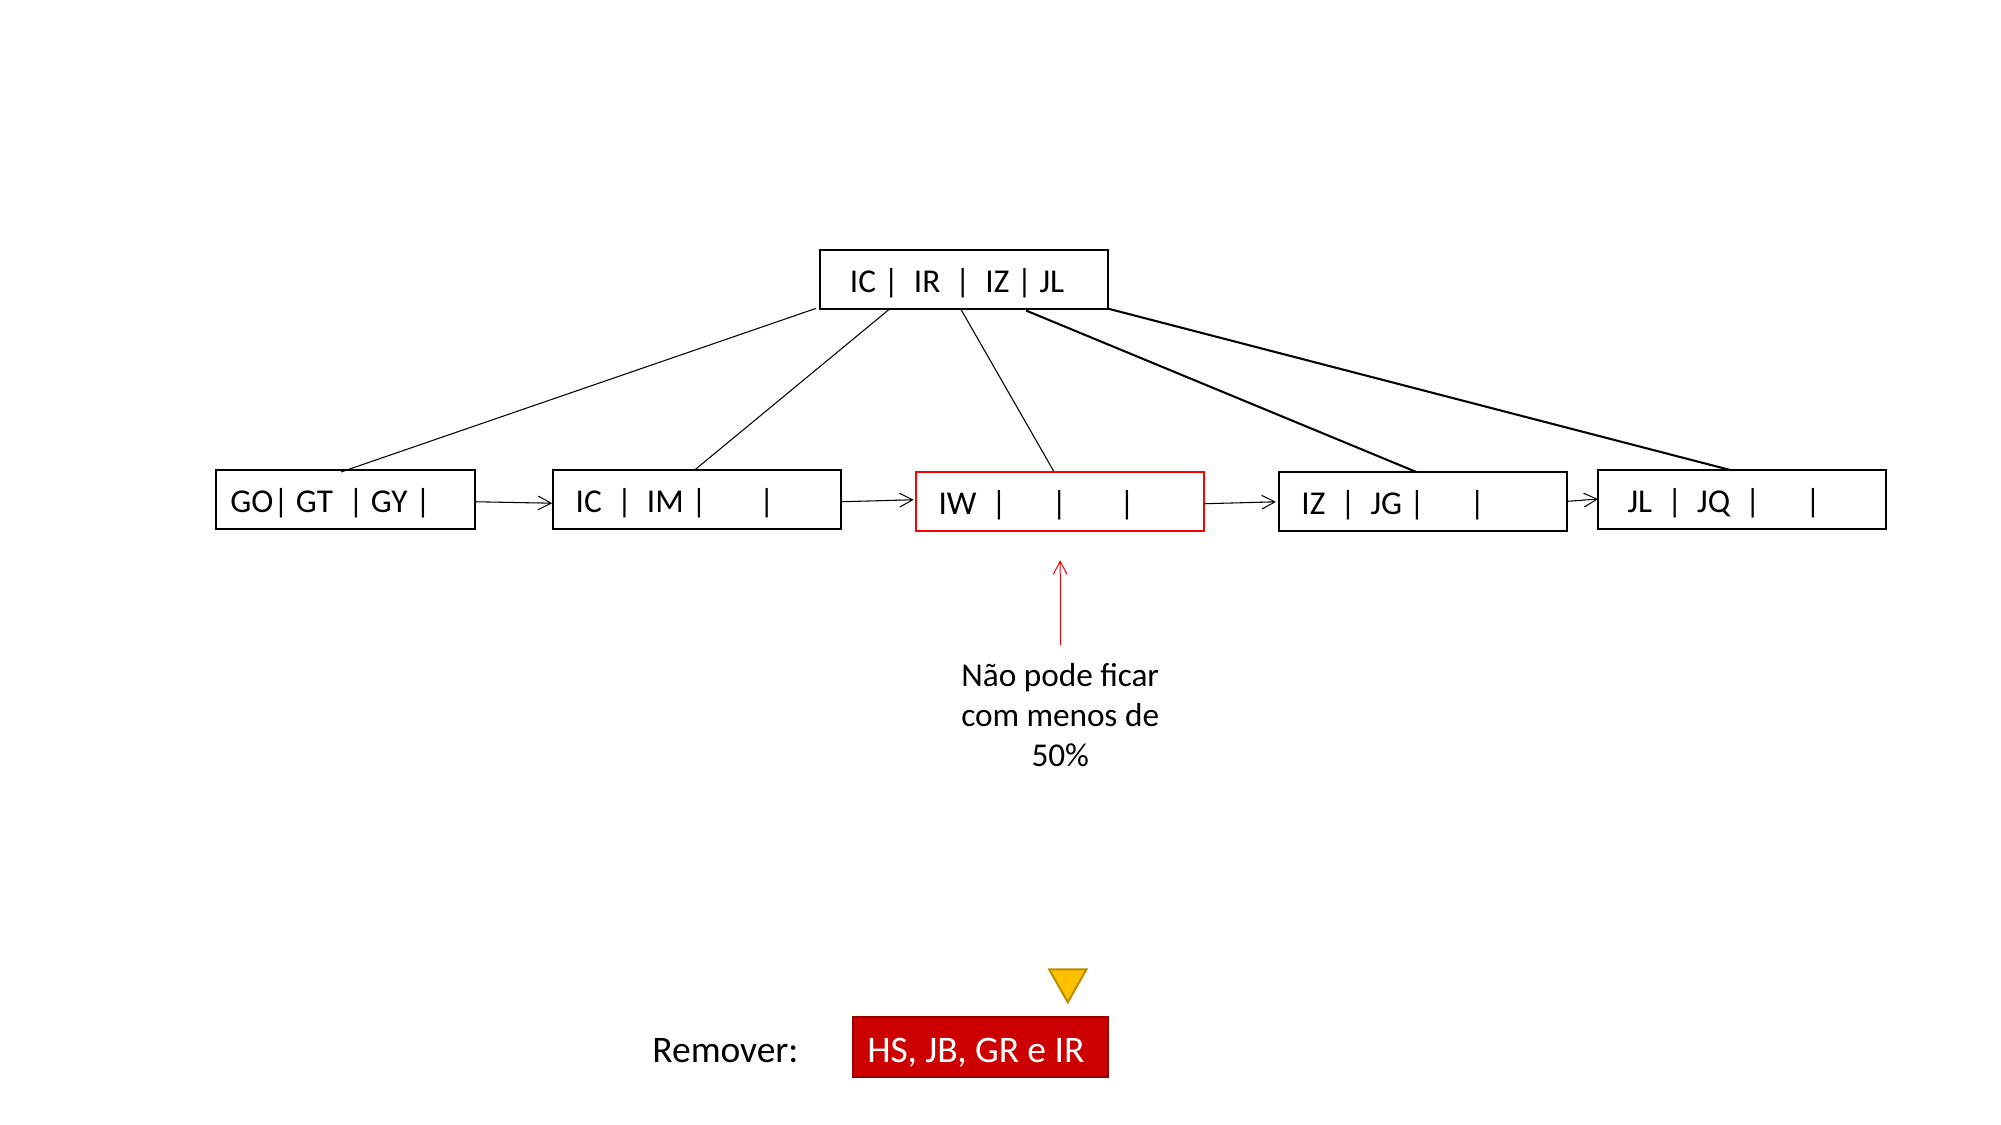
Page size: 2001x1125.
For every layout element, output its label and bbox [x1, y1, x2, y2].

text_box [1047, 968, 1089, 1005]
text_box [637, 1017, 831, 1078]
text_box [215, 249, 1887, 567]
text_box [924, 560, 1196, 780]
text_box [852, 1016, 1109, 1078]
